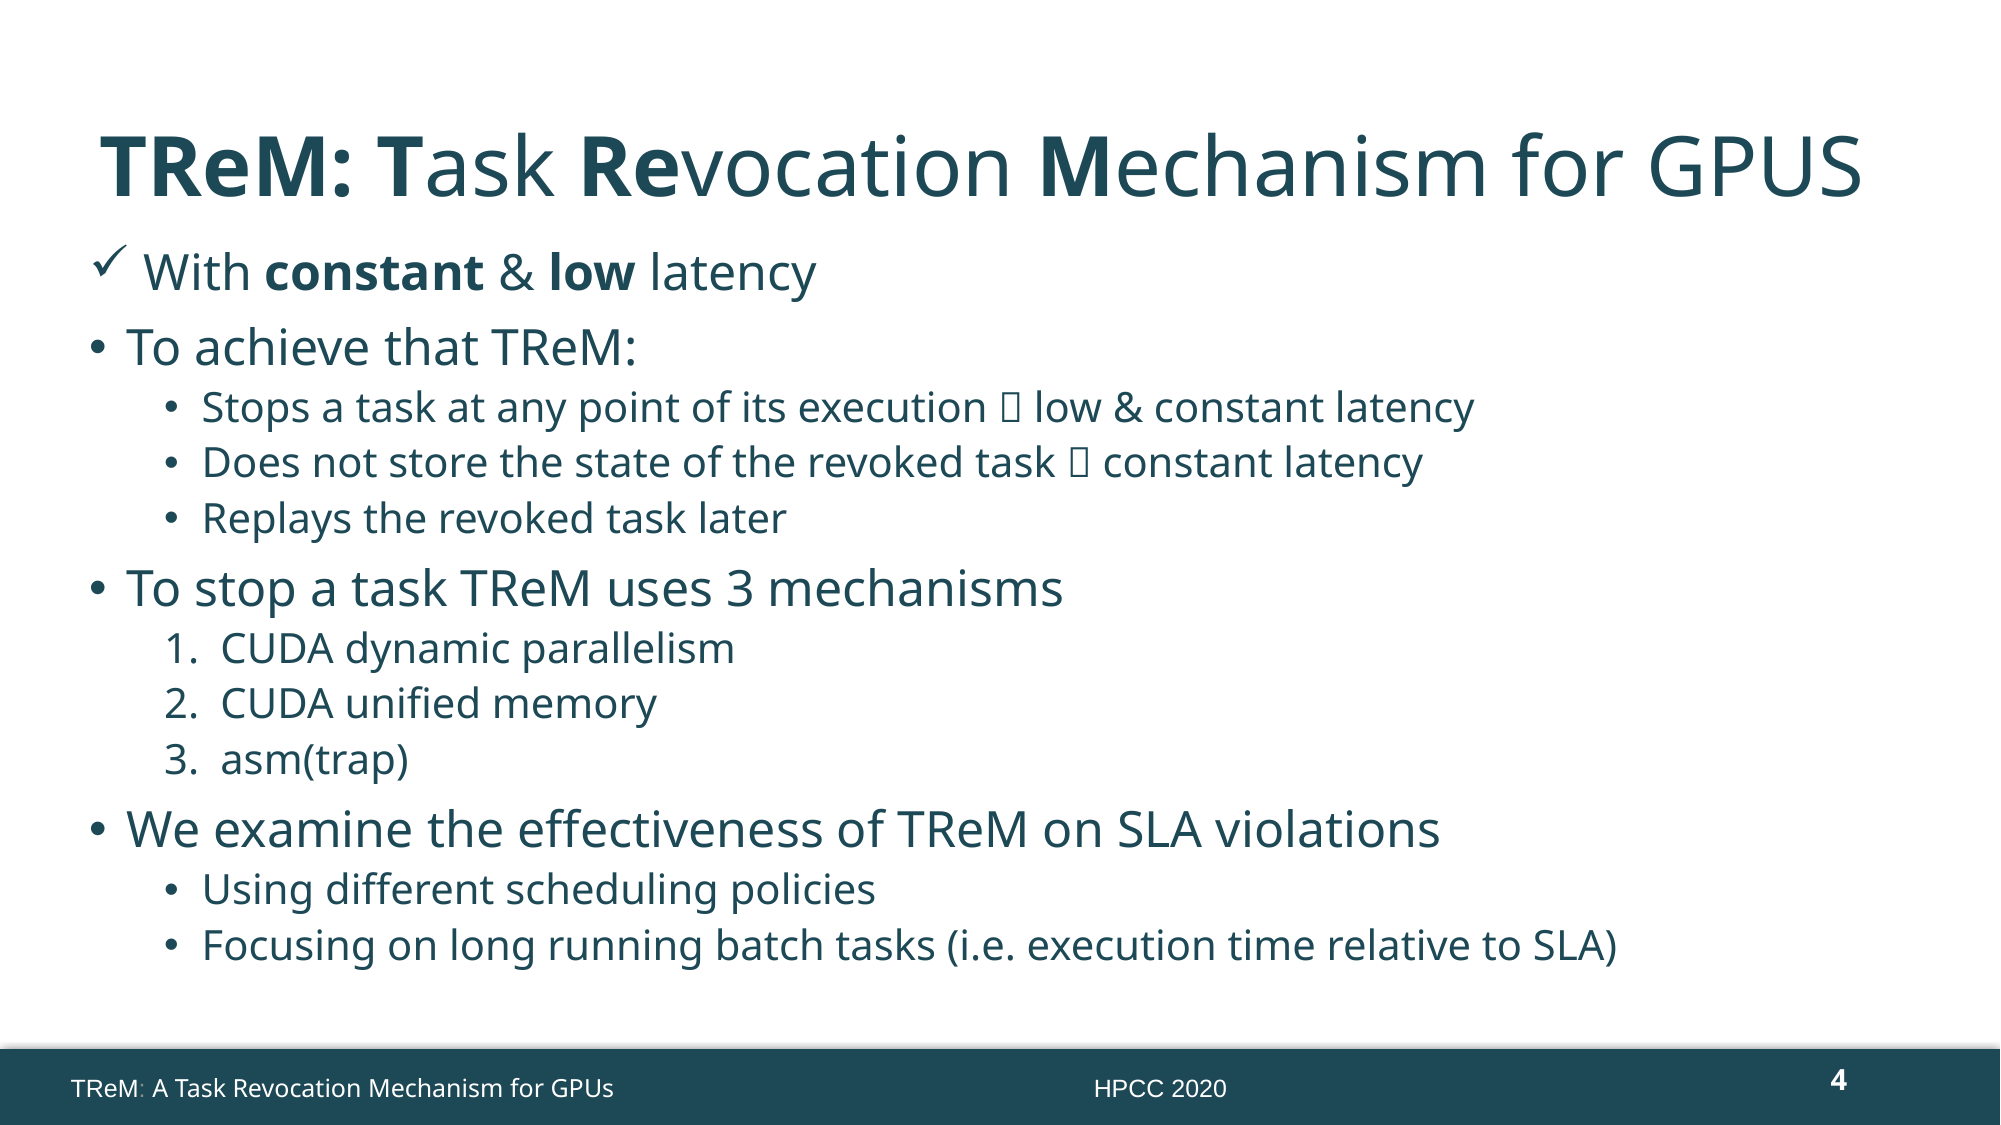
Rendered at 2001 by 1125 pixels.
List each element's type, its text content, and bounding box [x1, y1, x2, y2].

slide_number 4 [1412, 1048, 1863, 1109]
text_box [0, 1049, 2000, 1125]
text_box TReM: A Task Revocation Mechanism for GPUs [5, 1057, 681, 1118]
text_box HPCC 2020 [823, 1057, 1499, 1117]
title TReM: Task Revocation Mechanism for GPUS [84, 59, 1926, 239]
list With constant & low latency To achieve that TReM: Stops a task at any point of its execution  low & constant latency Does not store the state of the revoked task  constant latency Replays the revoked task later To stop a task TReM uses 3 mechanisms CUDA dynamic parallelism CUDA unified memory asm(trap) We examine the effectiveness of TReM on SLA violations Using different scheduling policies Focusing on long running batch tasks (i.e. execution time relative to SLA) [74, 239, 1926, 1066]
